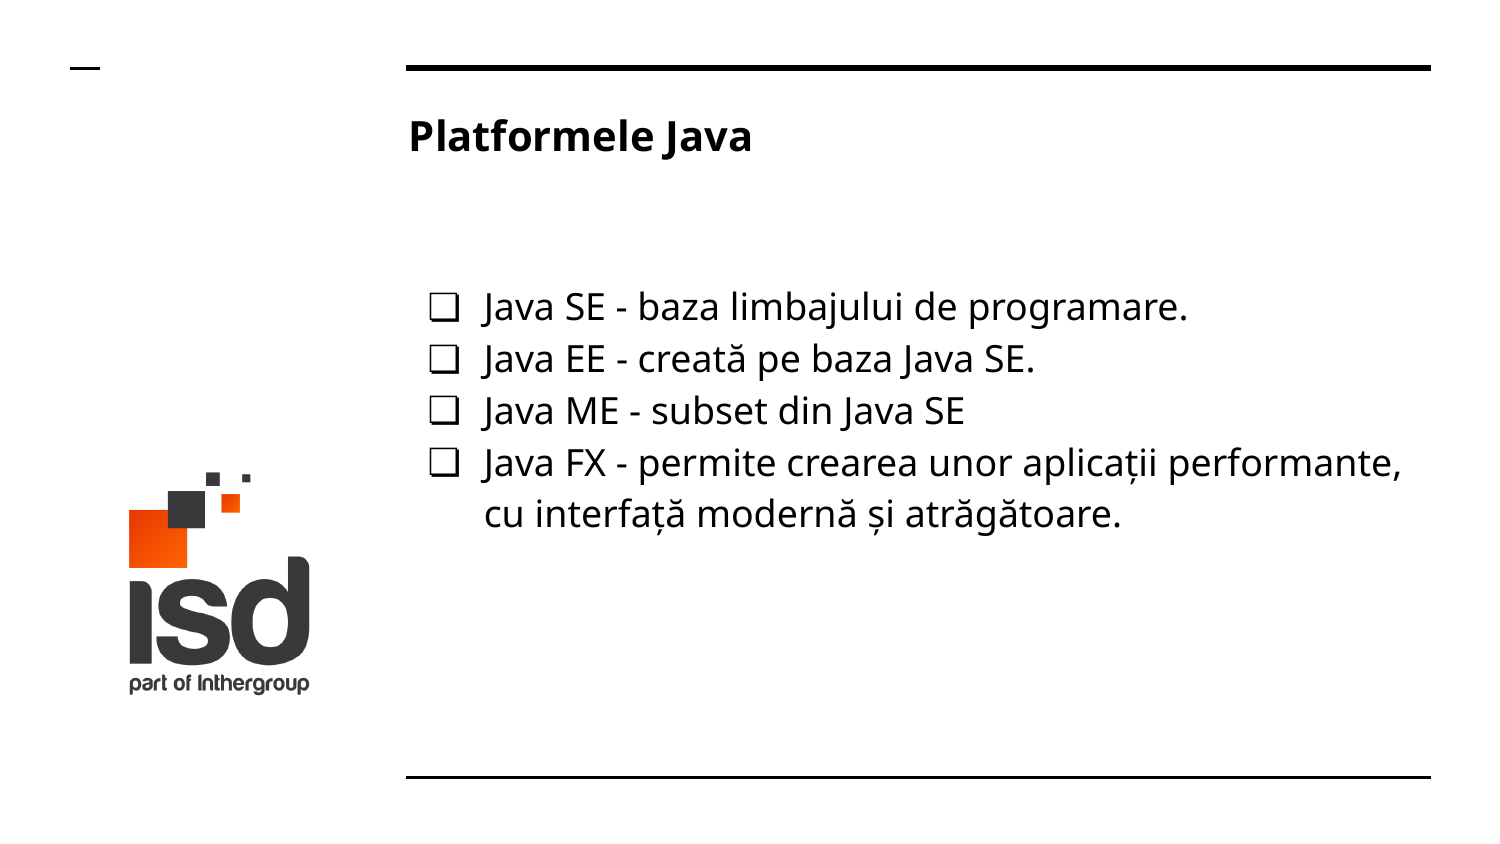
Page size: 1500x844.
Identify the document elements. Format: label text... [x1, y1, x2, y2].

picture [37, 414, 382, 756]
list Java SE - baza limbajului de programare. Java EE - creată pe baza Java SE. Java ME - subset din Java SE Java FX - permite crearea unor aplicații performante, cu interfață modernă și atrăgătoare. [393, 261, 1431, 768]
title Platformele Java [393, 94, 1431, 237]
